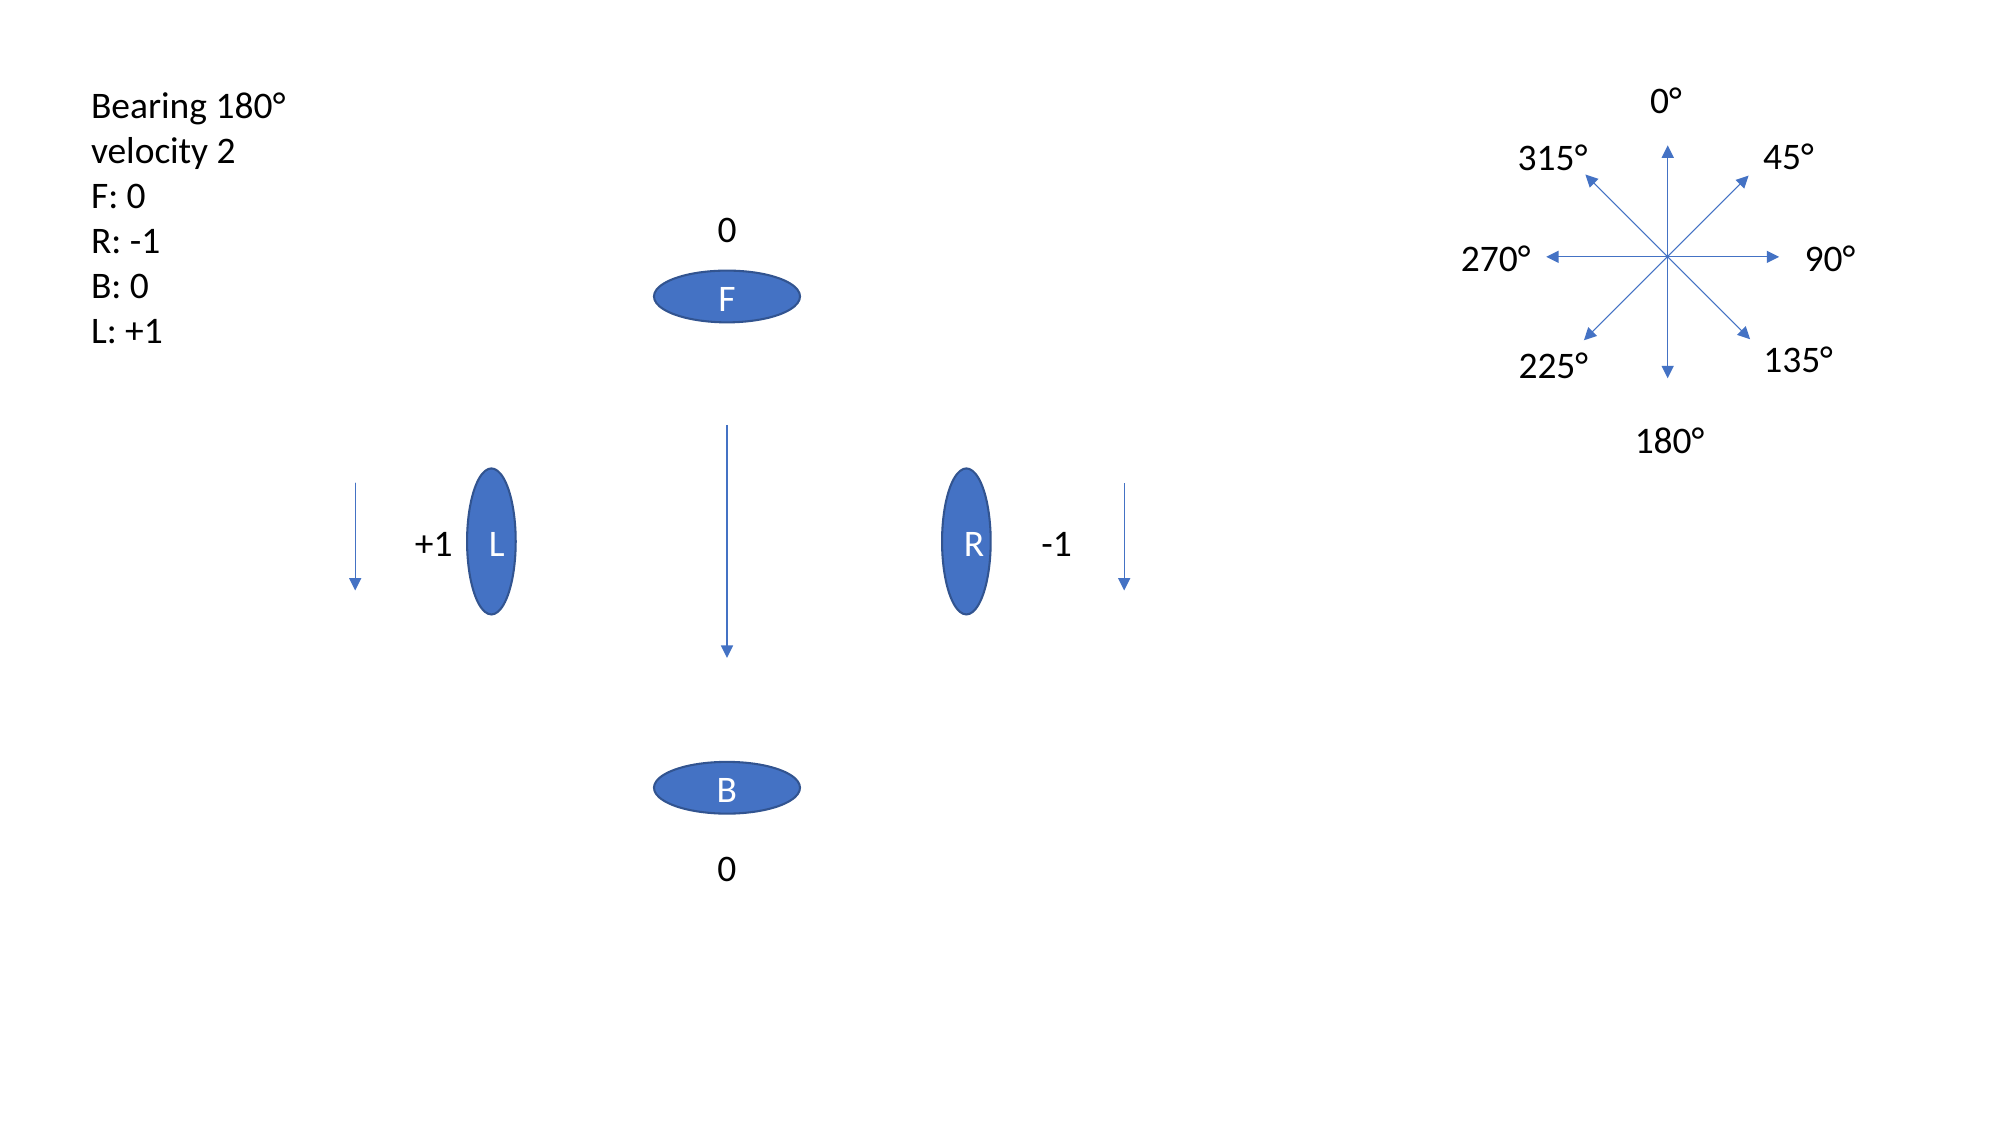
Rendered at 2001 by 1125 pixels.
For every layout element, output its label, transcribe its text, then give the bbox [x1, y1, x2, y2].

text_box 0° [1635, 68, 1697, 128]
text_box 135° [1748, 327, 1848, 388]
text_box Bearing 180° velocity 2 F: 0 R: -1 B: 0 L: +1 [76, 73, 445, 359]
text_box 90° [1789, 226, 1871, 287]
text_box 315° [1503, 125, 1603, 185]
text_box 270° [1446, 226, 1546, 287]
text_box +1 [400, 511, 468, 571]
text_box 45° [1748, 124, 1829, 184]
text_box 225° [1503, 334, 1604, 394]
text_box L [468, 467, 517, 616]
text_box B [652, 760, 802, 815]
text_box 0 [702, 197, 752, 258]
text_box R [941, 467, 992, 616]
text_box F [652, 269, 802, 324]
text_box 0 [702, 836, 752, 897]
text_box 180° [1619, 408, 1720, 469]
text_box -1 [1026, 511, 1087, 571]
